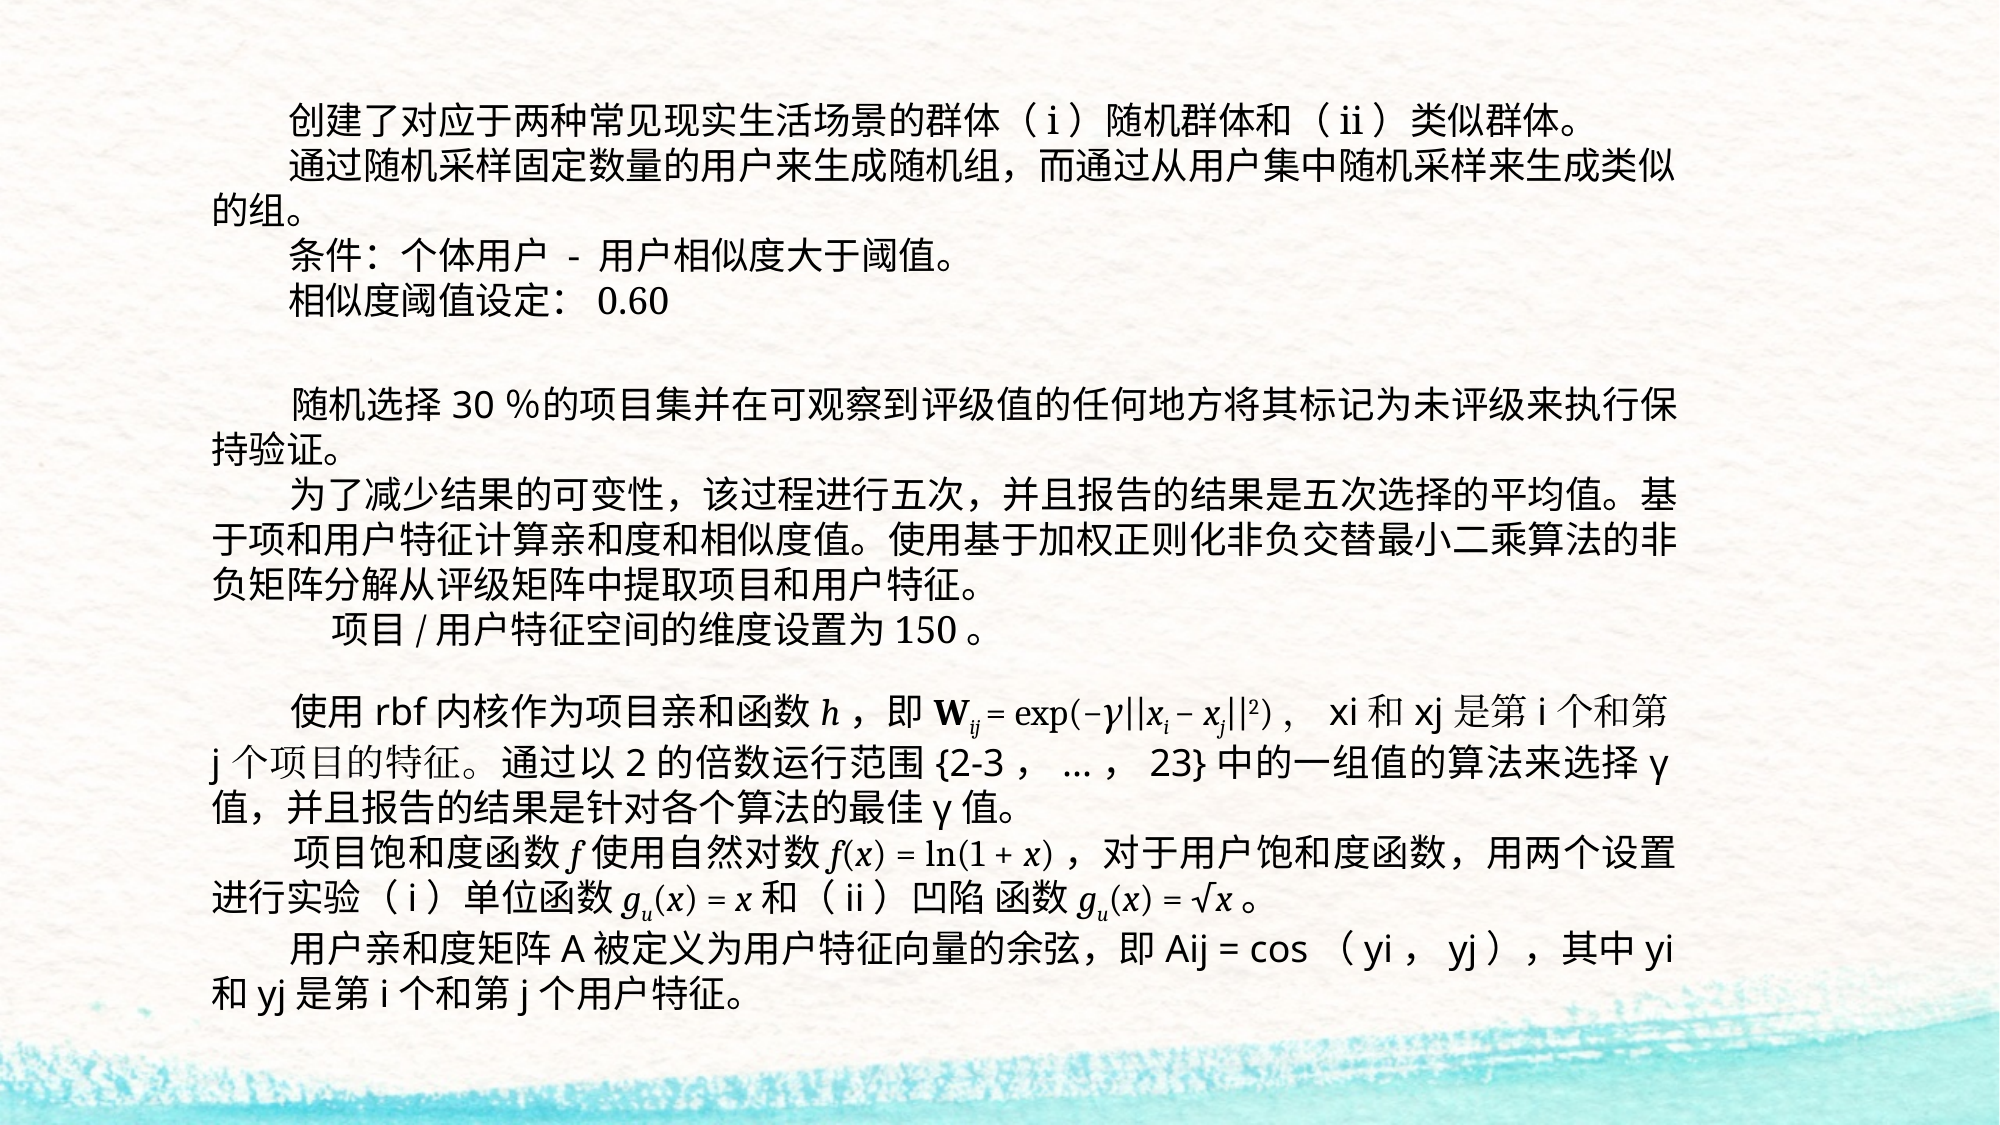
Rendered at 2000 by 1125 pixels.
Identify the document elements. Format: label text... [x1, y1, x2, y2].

picture [0, 0, 2000, 1125]
text_box 随机选择30％的项目集并在可观察到评级值的任何地方将其标记为未评级来执行保持验证。 为了减少结果的可变性，该过程进行五次，并且报告的结果是五次选择的平均值。基于项和用户特征计算亲和度和相似度值。使用基于加权正则化非负交替最小二乘算法的非负矩阵分解从评级矩阵中提取项目和用户特征。 项目/用户特征空间的维度设置为150。 [196, 373, 1693, 659]
text_box 创建了对应于两种常见现实生活场景的群体（i）随机群体和（ii）类似群体。 通过随机采样固定数量的用户来生成随机组，而通过从用户集中随机采样来生成类似的组。 条件：个体用户 - 用户相似度大于阈值。 相似度阈值设定：0.60 [196, 89, 1693, 330]
text_box 使用rbf内核作为项目亲和函数h，即Wij = exp(−γ||xi − xj||2)，xi和xj是第i个和第j个项目的特征。通过以2的倍数运行范围{2-3，...，23}中的一组值的算法来选择γ值，并且报告的结果是针对各个算法的最佳γ值。 项目饱和度函数f使用自然对数f(x) = ln(1 + x)，对于用户饱和度函数，用两个设置进行实验（i）单位函数gu(x) = x和（ii）凹陷 函数gu(x) = √x。 用户亲和度矩阵A被定义为用户特征向量的余弦，即Aij = cos（yi，yj），其中yi和yj是第i个和第j个用户特征。 [196, 680, 1693, 1023]
